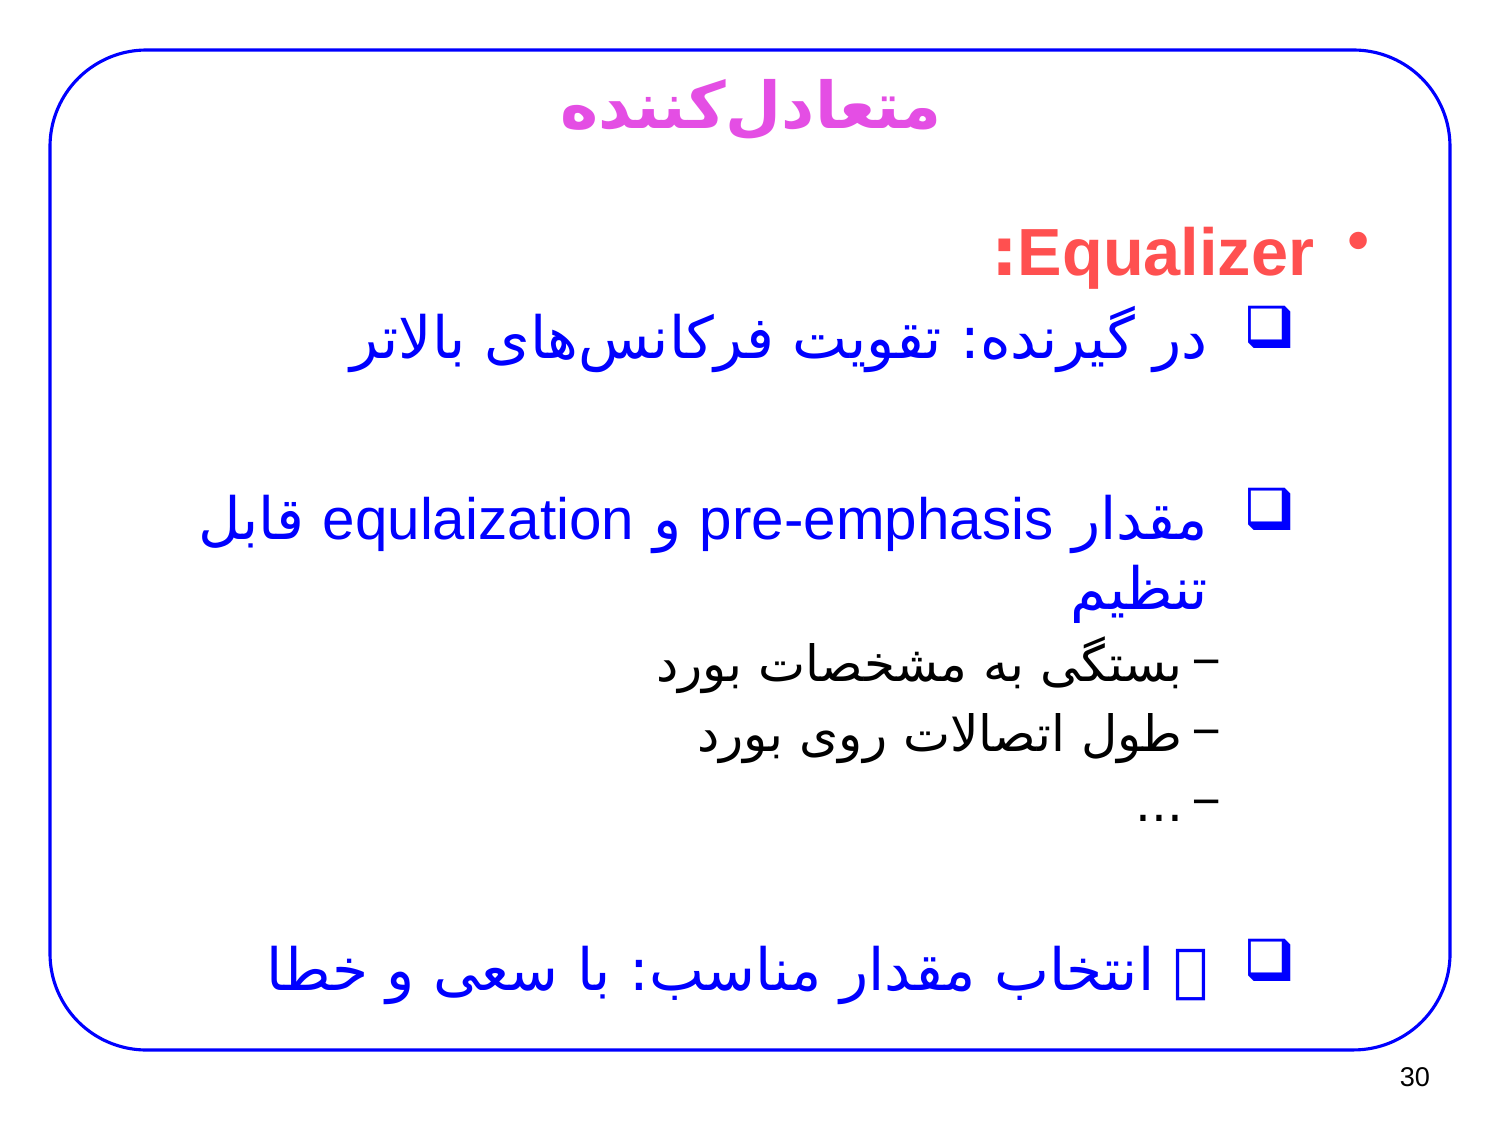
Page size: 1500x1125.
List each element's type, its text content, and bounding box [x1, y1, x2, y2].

list Equalizer: در گیرنده: تقویت فرکانس‌های بالاتر مقدار pre-emphasis و equlaization قابل تنظیم بستگی به مشخصات بورد طول اتصالات روی بورد ...  انتخاب مقدار مناسب: با سعی و خطا [112, 200, 1388, 963]
title متعادل‌کننده [113, 66, 1389, 140]
slide_number 30 [1351, 1047, 1444, 1104]
